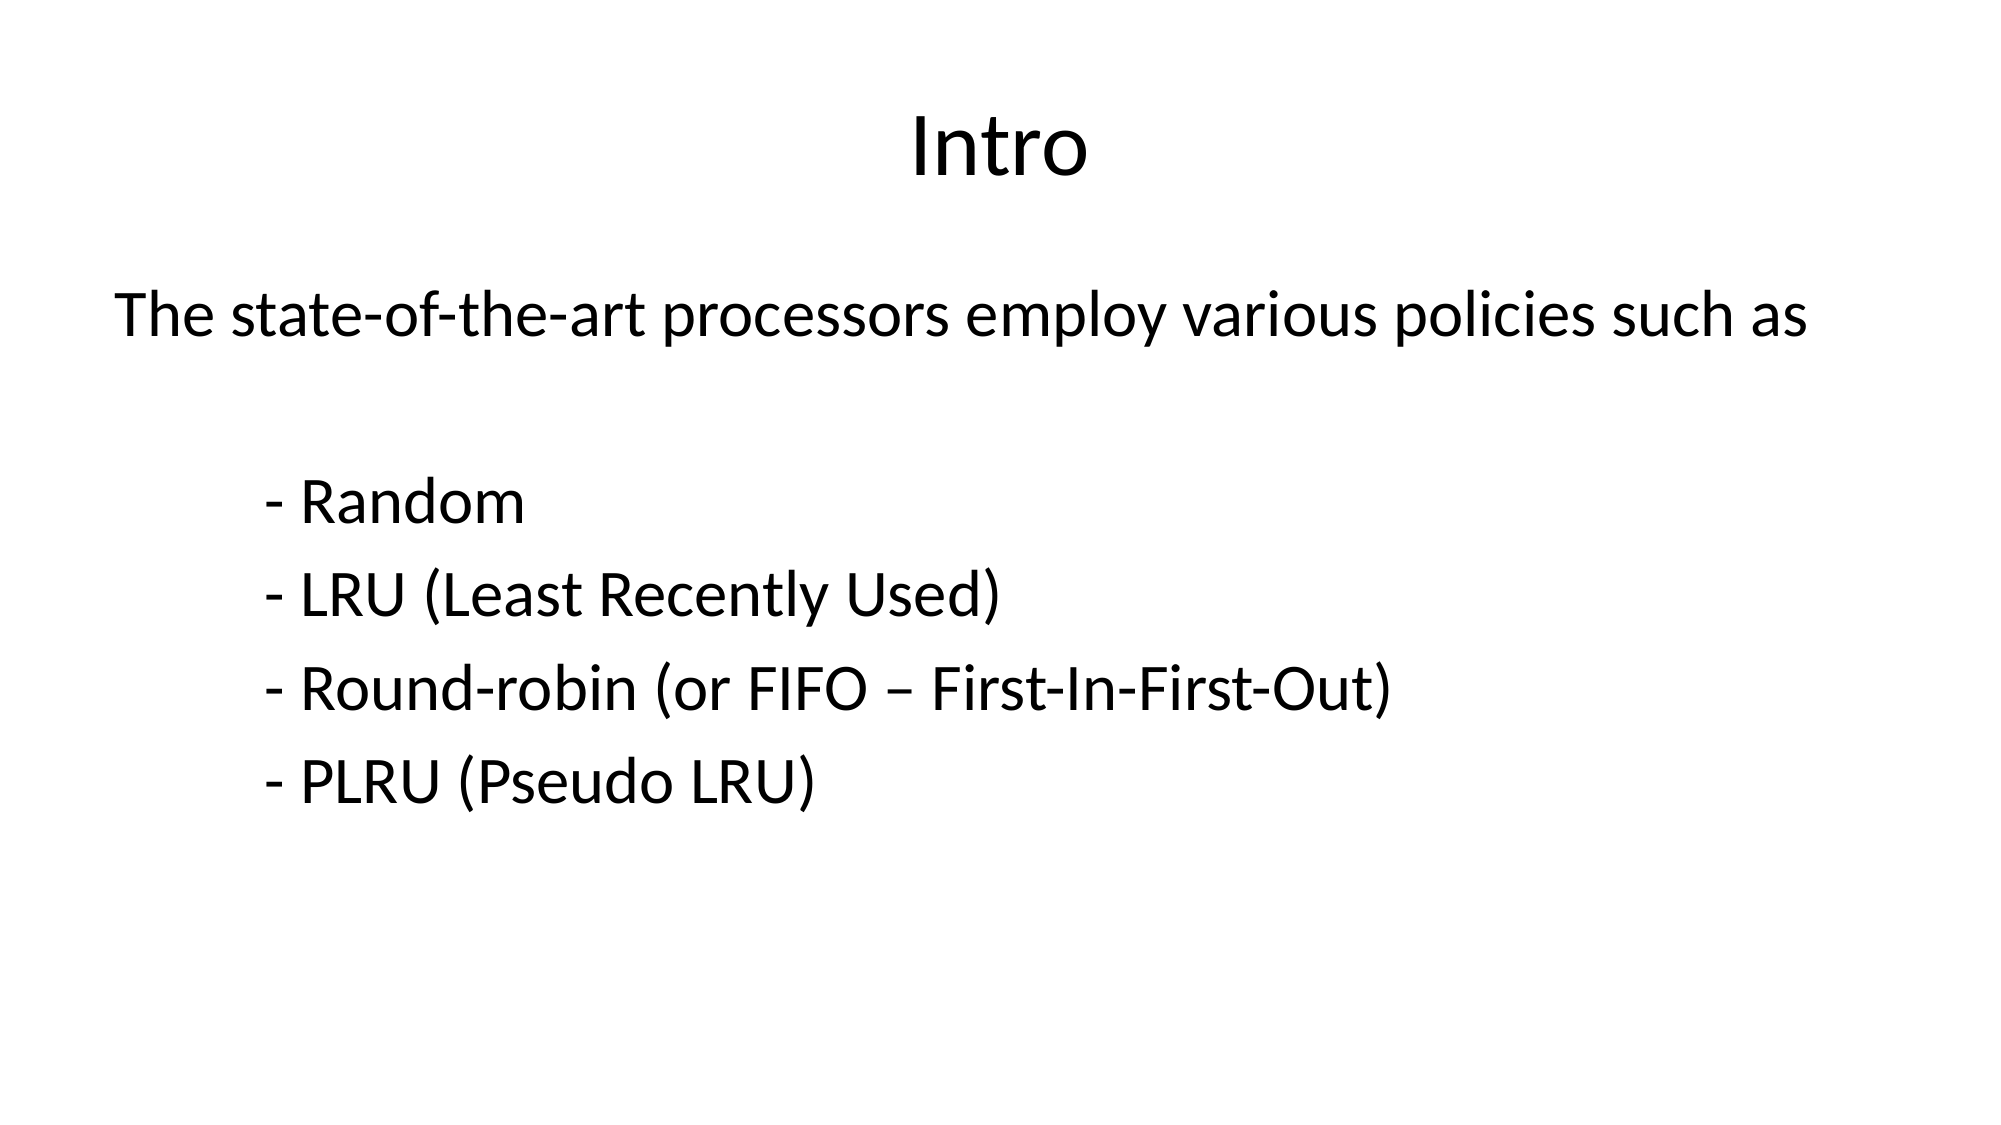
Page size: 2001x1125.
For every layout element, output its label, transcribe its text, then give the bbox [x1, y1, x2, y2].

list The state-of-the-art processors employ various policies such as - Random - LRU (Least Recently Used) - Round-robin (or FIFO – First-In-First-Out) - PLRU (Pseudo LRU) [99, 262, 1900, 1005]
title Intro [99, 45, 1900, 233]
